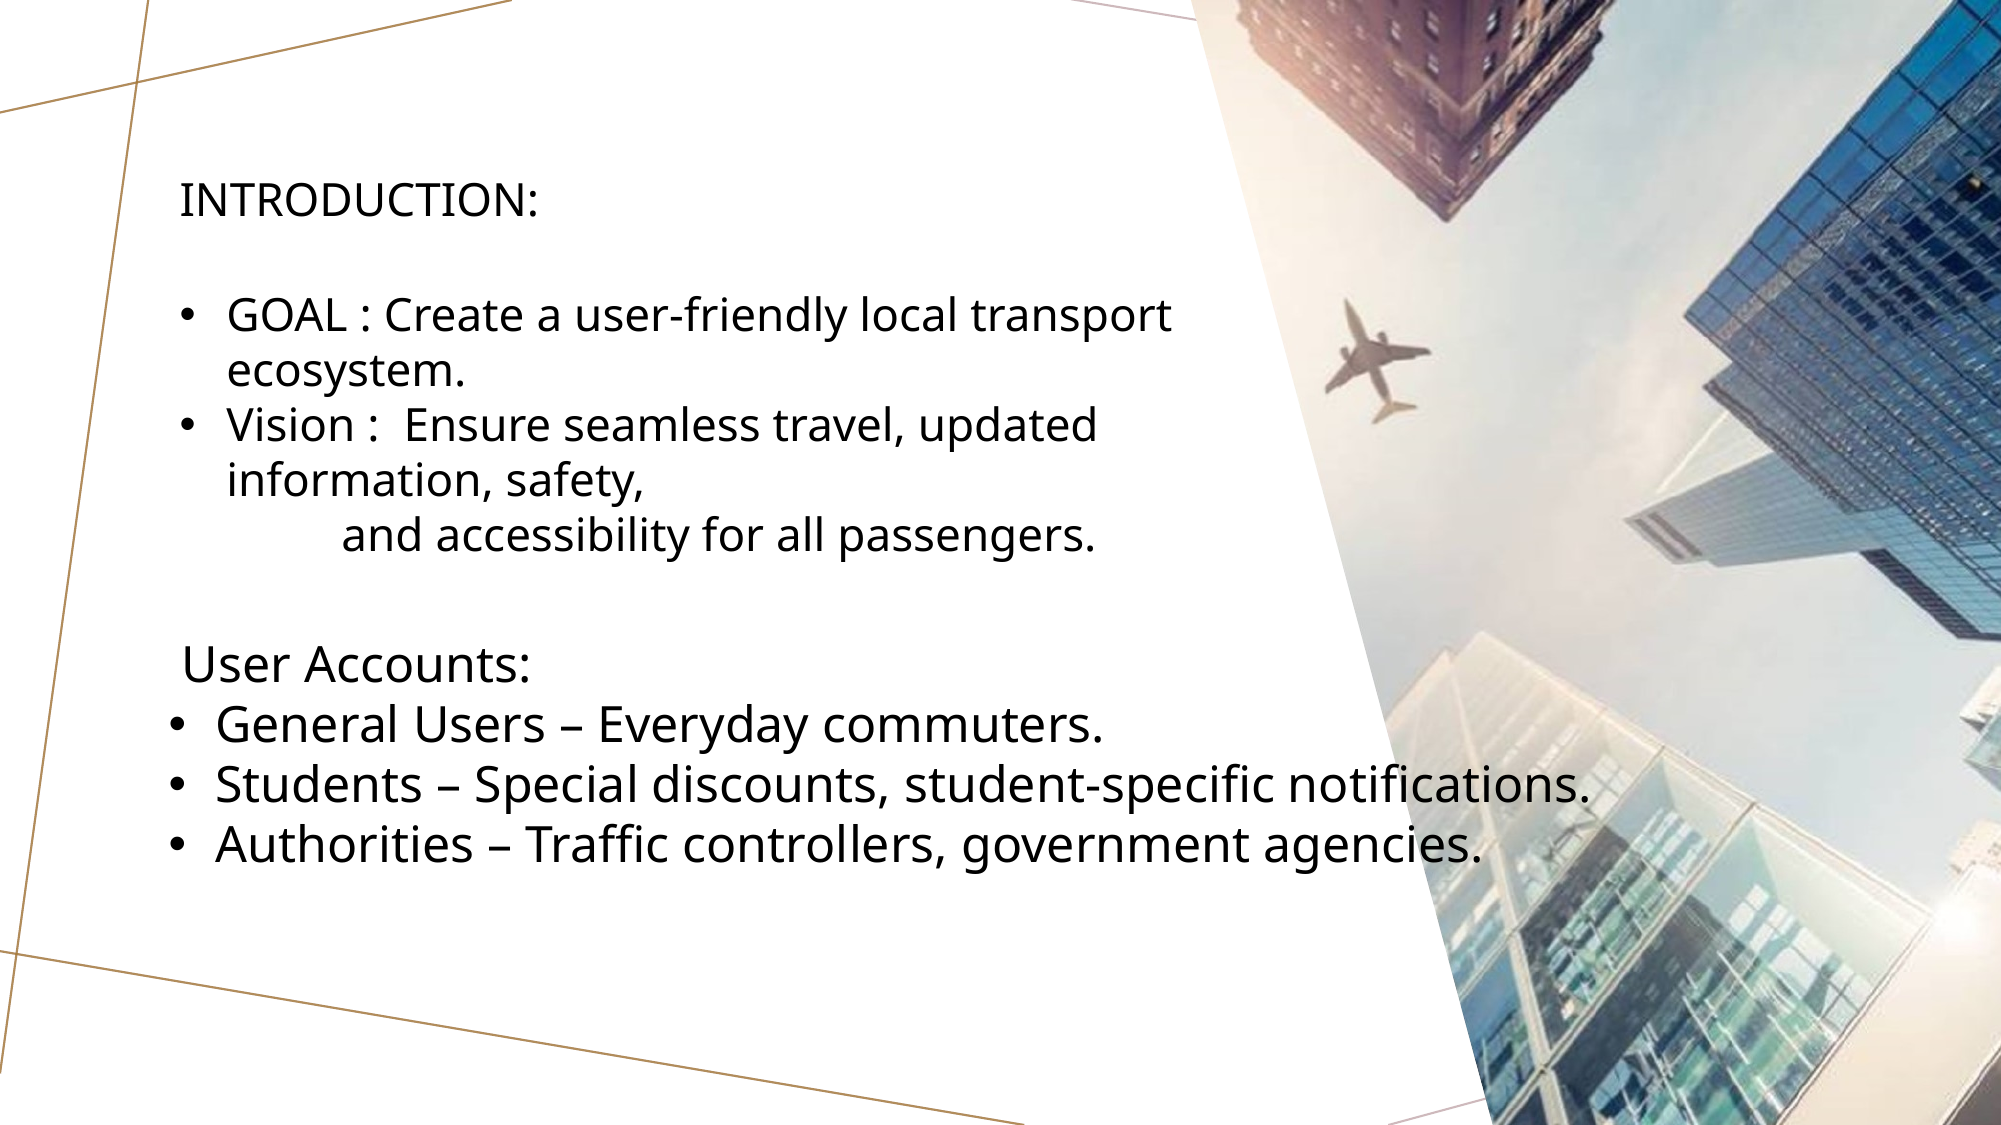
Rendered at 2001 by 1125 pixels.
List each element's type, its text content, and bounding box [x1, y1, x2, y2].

text_box User Accounts: General Users – Everyday commuters. Students – Special discounts, student-specific notifications. Authorities – Traffic controllers, government agencies. [153, 625, 1190, 881]
picture [1190, 0, 2001, 1125]
text_box INTRODUCTION: GOAL : Create a user-friendly local transport ecosystem. Vision : Ensure seamless travel, updated information, safety, and accessibility for all passengers. [164, 163, 1190, 569]
